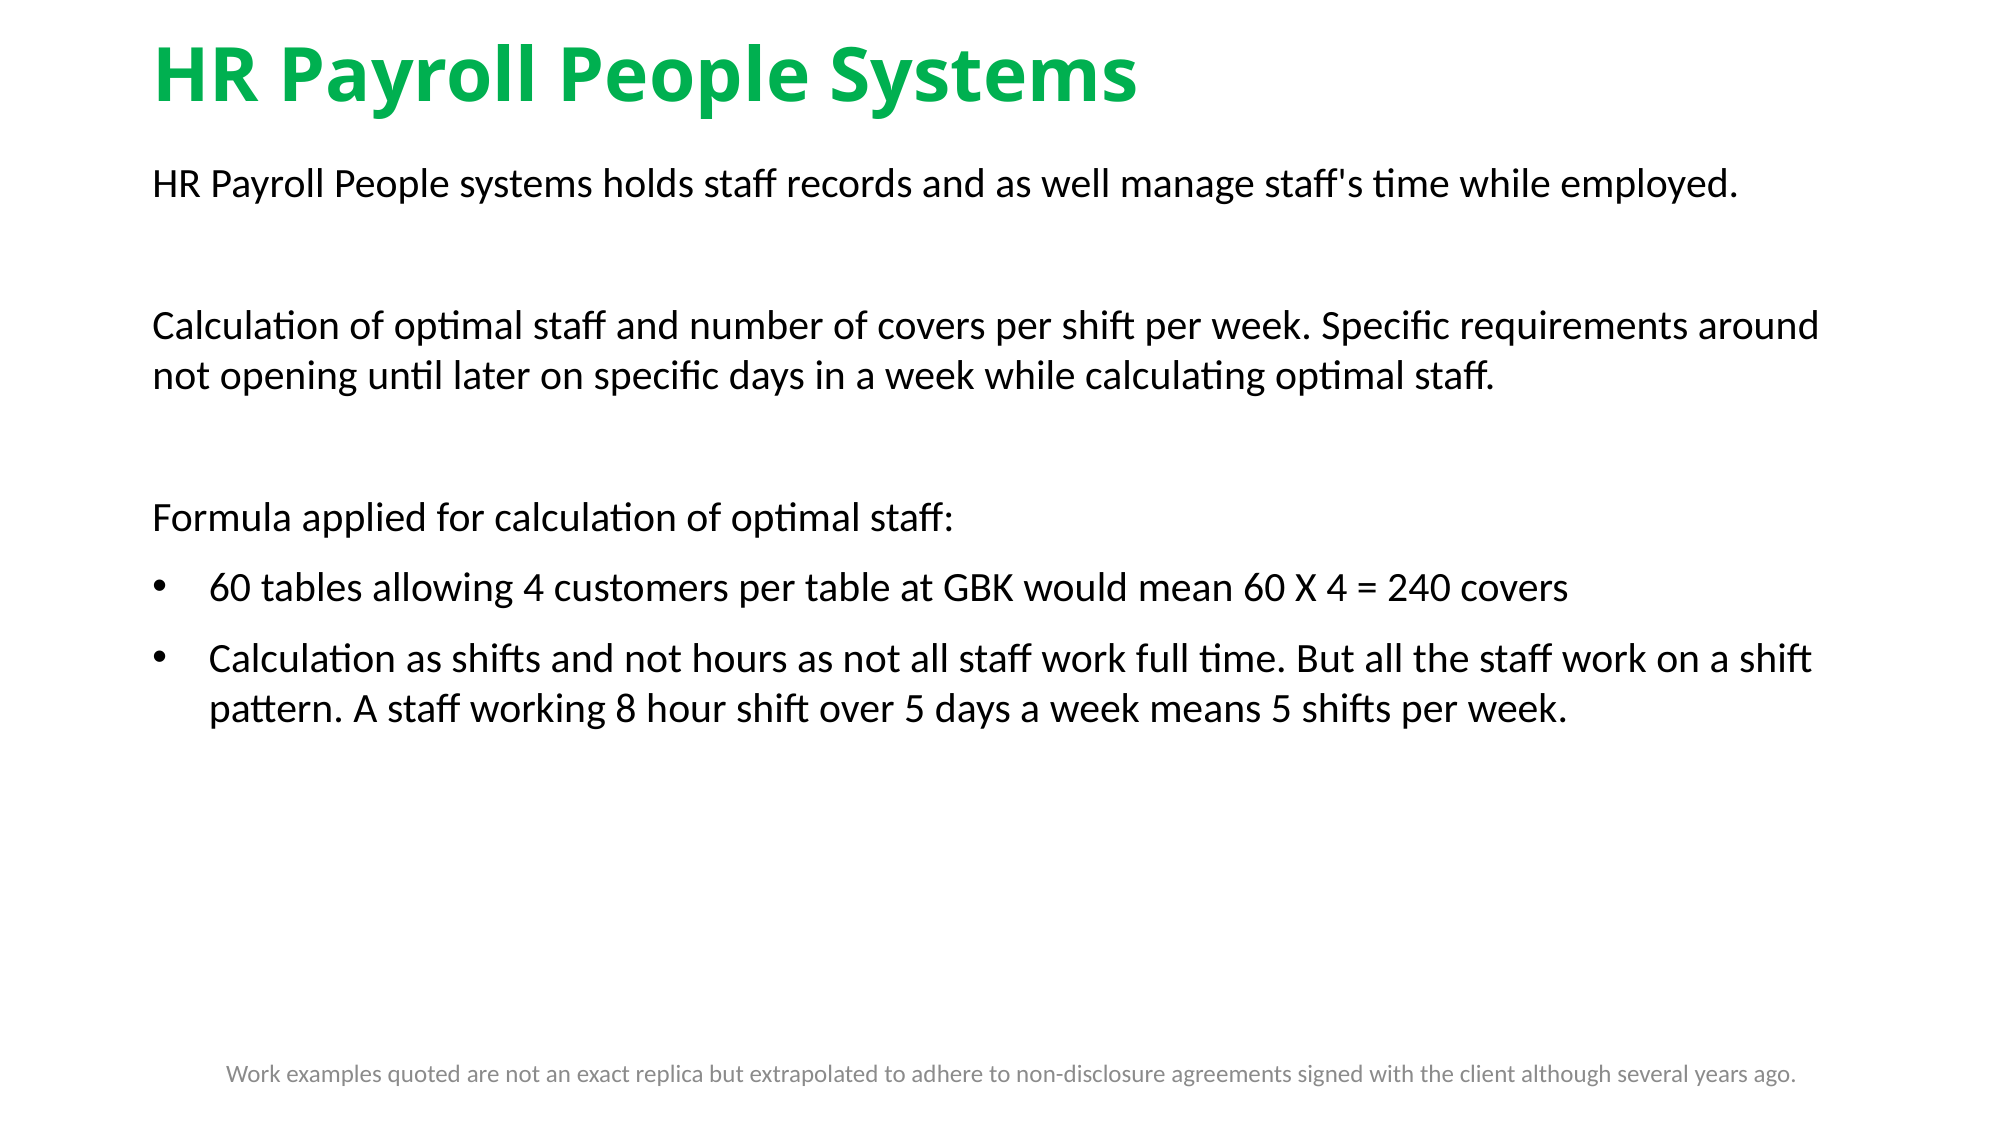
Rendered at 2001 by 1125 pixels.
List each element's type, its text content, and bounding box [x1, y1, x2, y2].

footer Work examples quoted are not an exact replica but extrapolated to adhere to non-disclosure agreements signed with the client although several years ago. [68, 1042, 1958, 1103]
title HR Payroll People Systems [137, 16, 1863, 139]
list HR Payroll People systems holds staff records and as well manage staff's time while employed. Calculation of optimal staff and number of covers per shift per week. Specific requirements around not opening until later on specific days in a week while calculating optimal staff. Formula applied for calculation of optimal staff: 60 tables allowing 4 customers per table at GBK would mean 60 X 4 = 240 covers Calculation as shifts and not hours as not all staff work full time. But all the staff work on a shift pattern. A staff working 8 hour shift over 5 days a week means 5 shifts per week. [137, 147, 1863, 1014]
